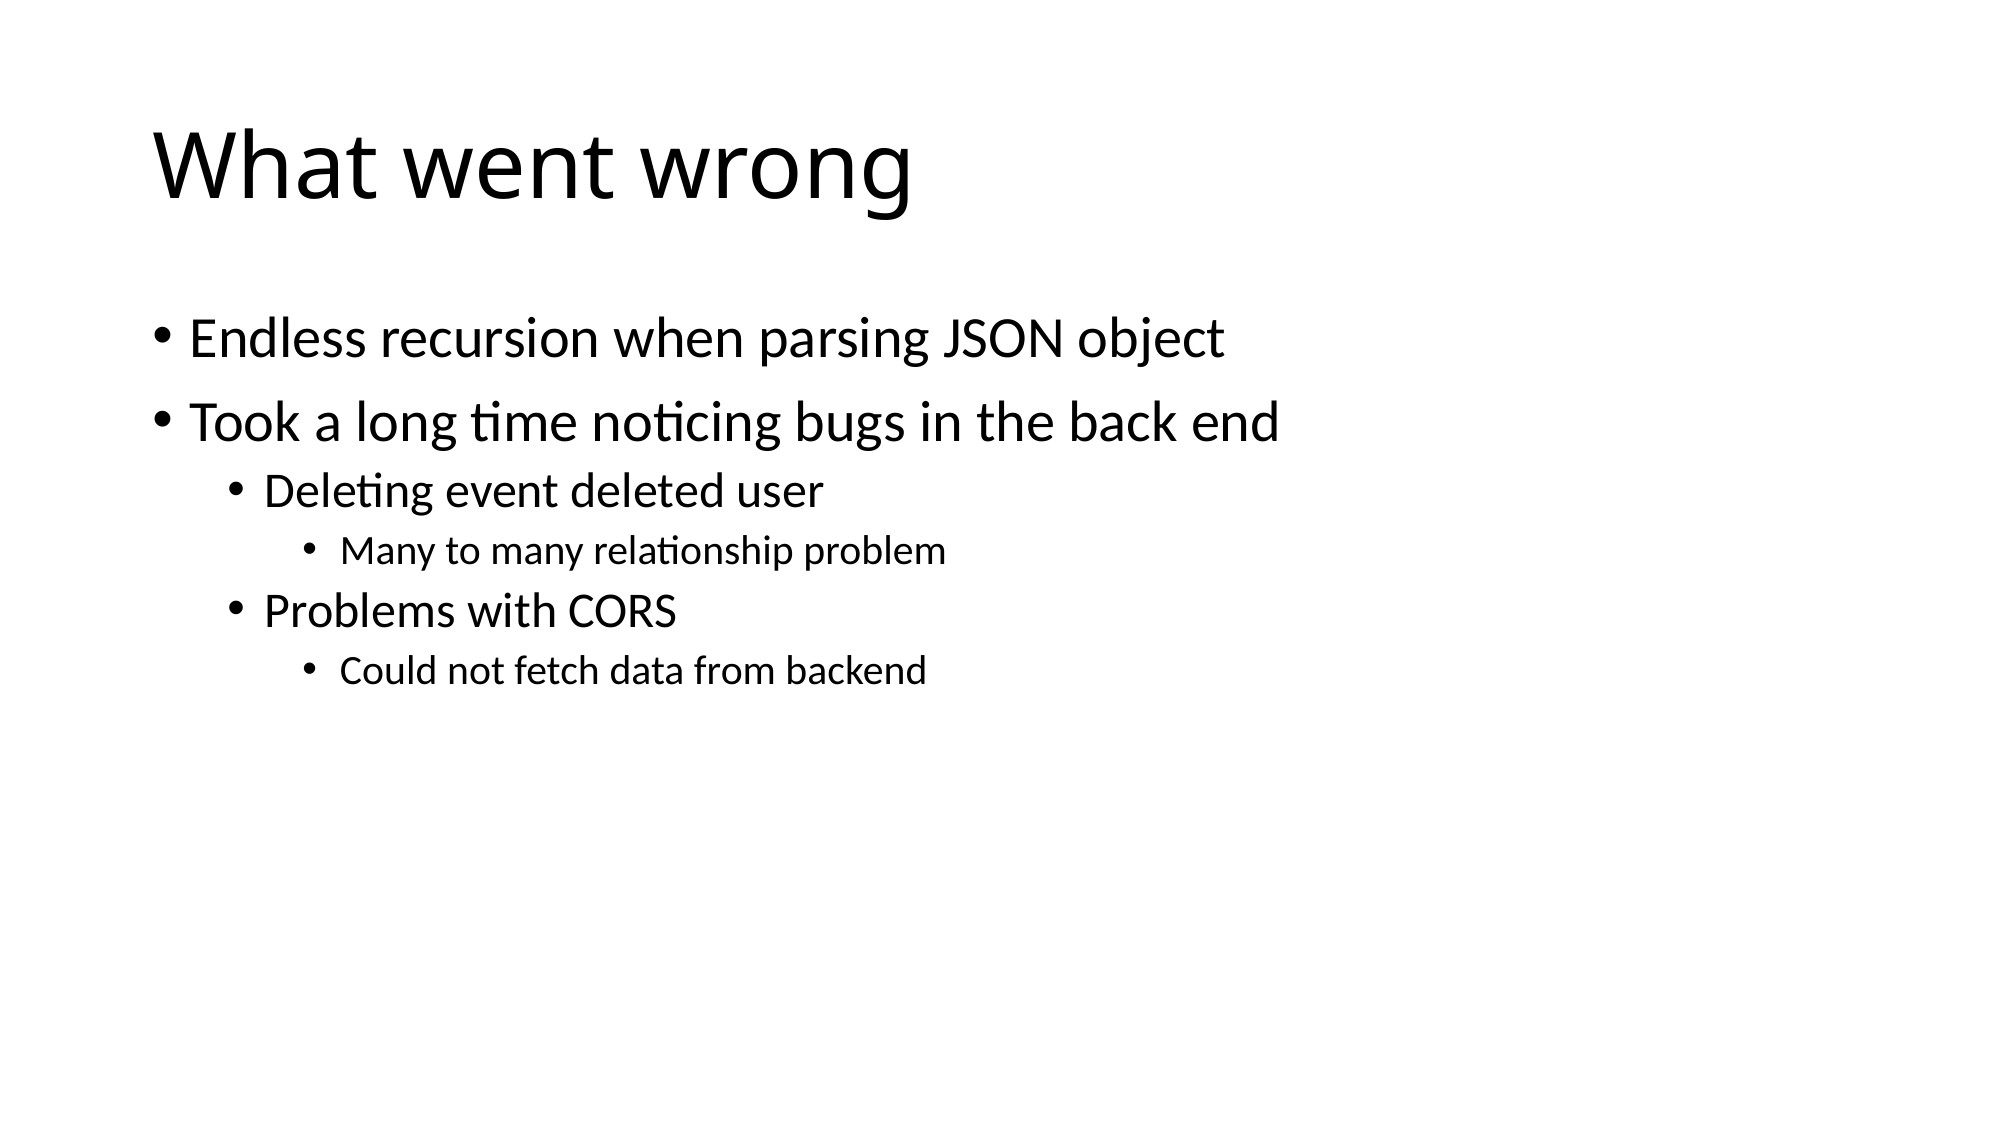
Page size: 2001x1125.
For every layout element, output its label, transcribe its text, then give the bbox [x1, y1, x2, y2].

title What went wrong [137, 59, 1863, 278]
list Endless recursion when parsing JSON object Took a long time noticing bugs in the back end Deleting event deleted user Many to many relationship problem Problems with CORS Could not fetch data from backend [137, 299, 1863, 1014]
